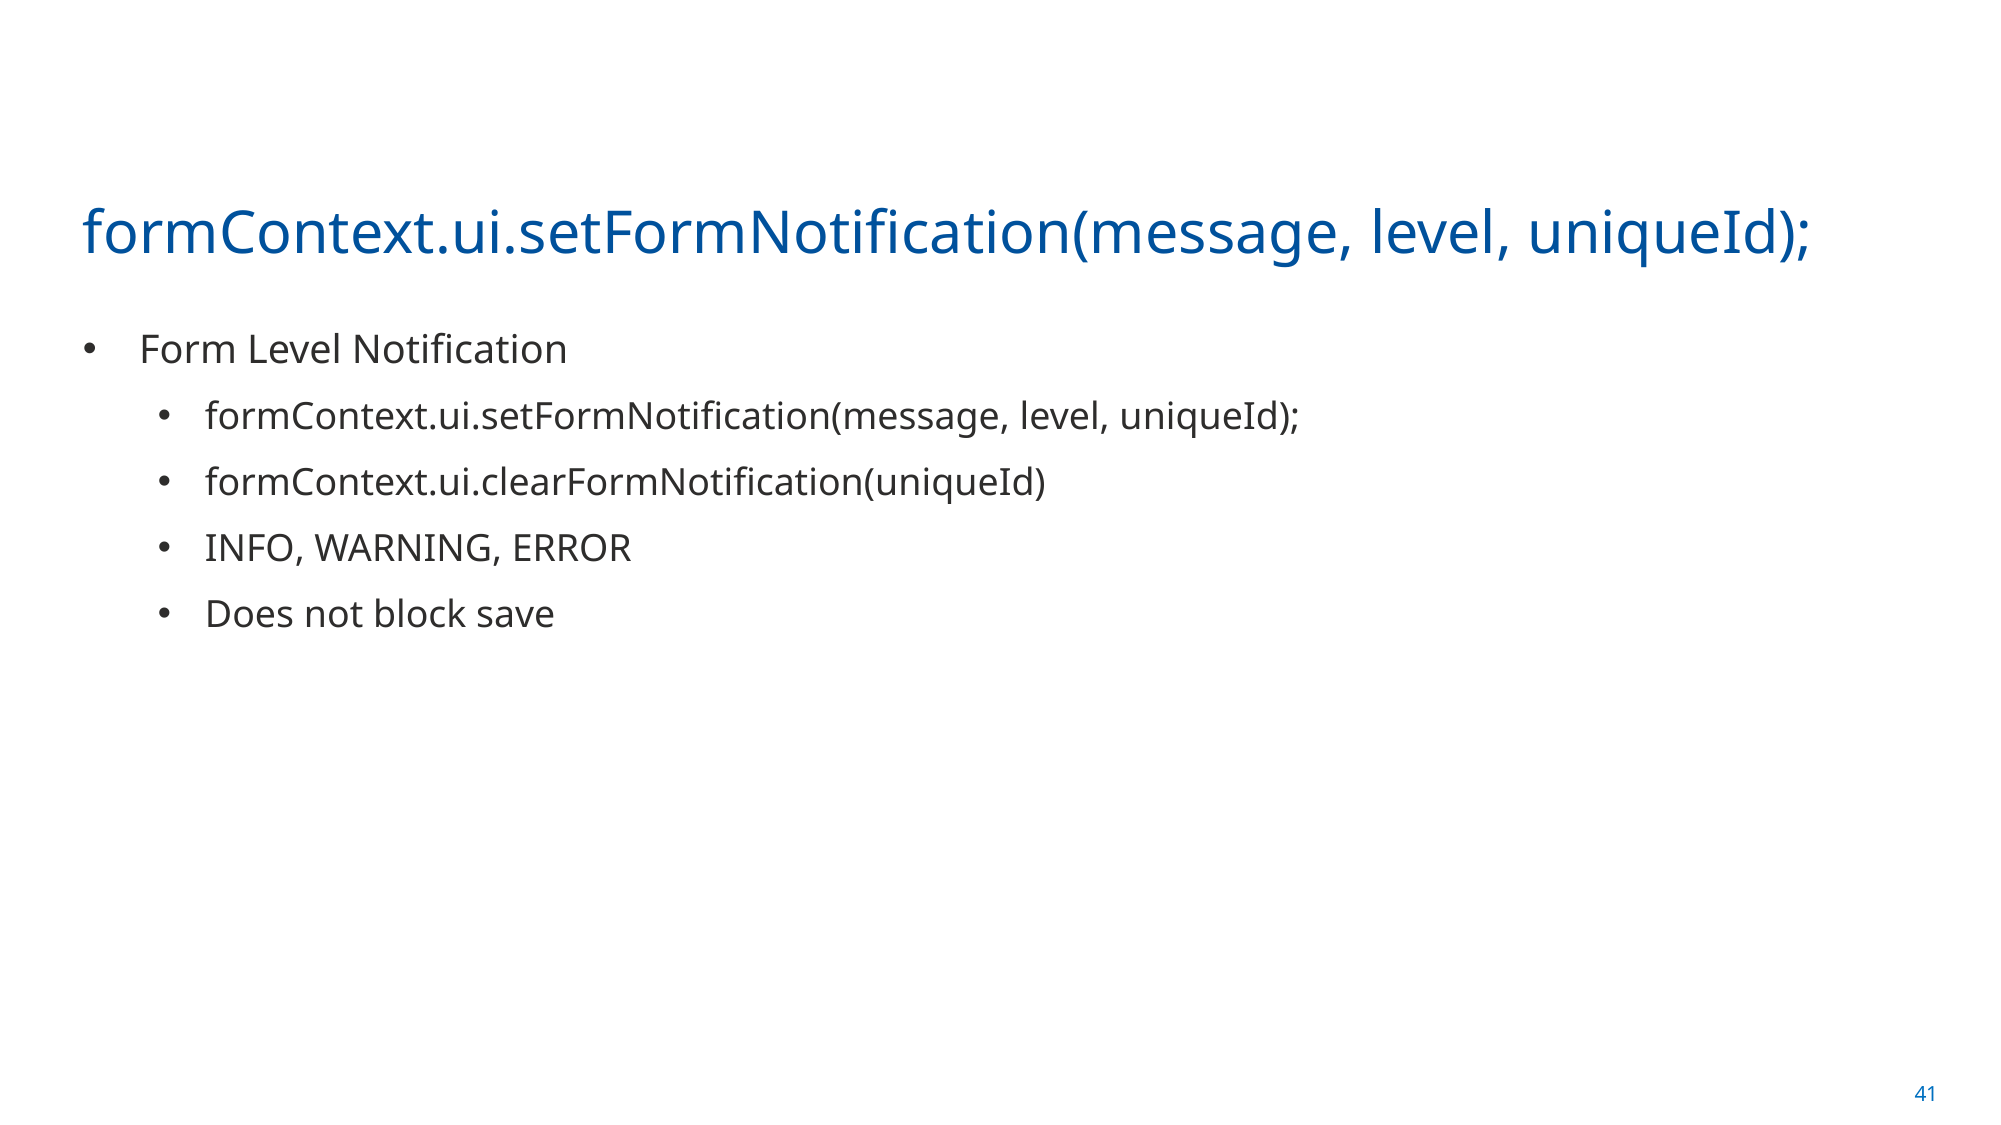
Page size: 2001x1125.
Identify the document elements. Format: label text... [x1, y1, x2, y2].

title formContext.ui.setFormNotification(message, level, uniqueId); [67, 170, 1858, 273]
list Form Level Notification formContext.ui.setFormNotification(message, level, uniqueId); formContext.ui.clearFormNotification(uniqueId) INFO, WARNING, ERROR Does not block save [67, 316, 1939, 1063]
